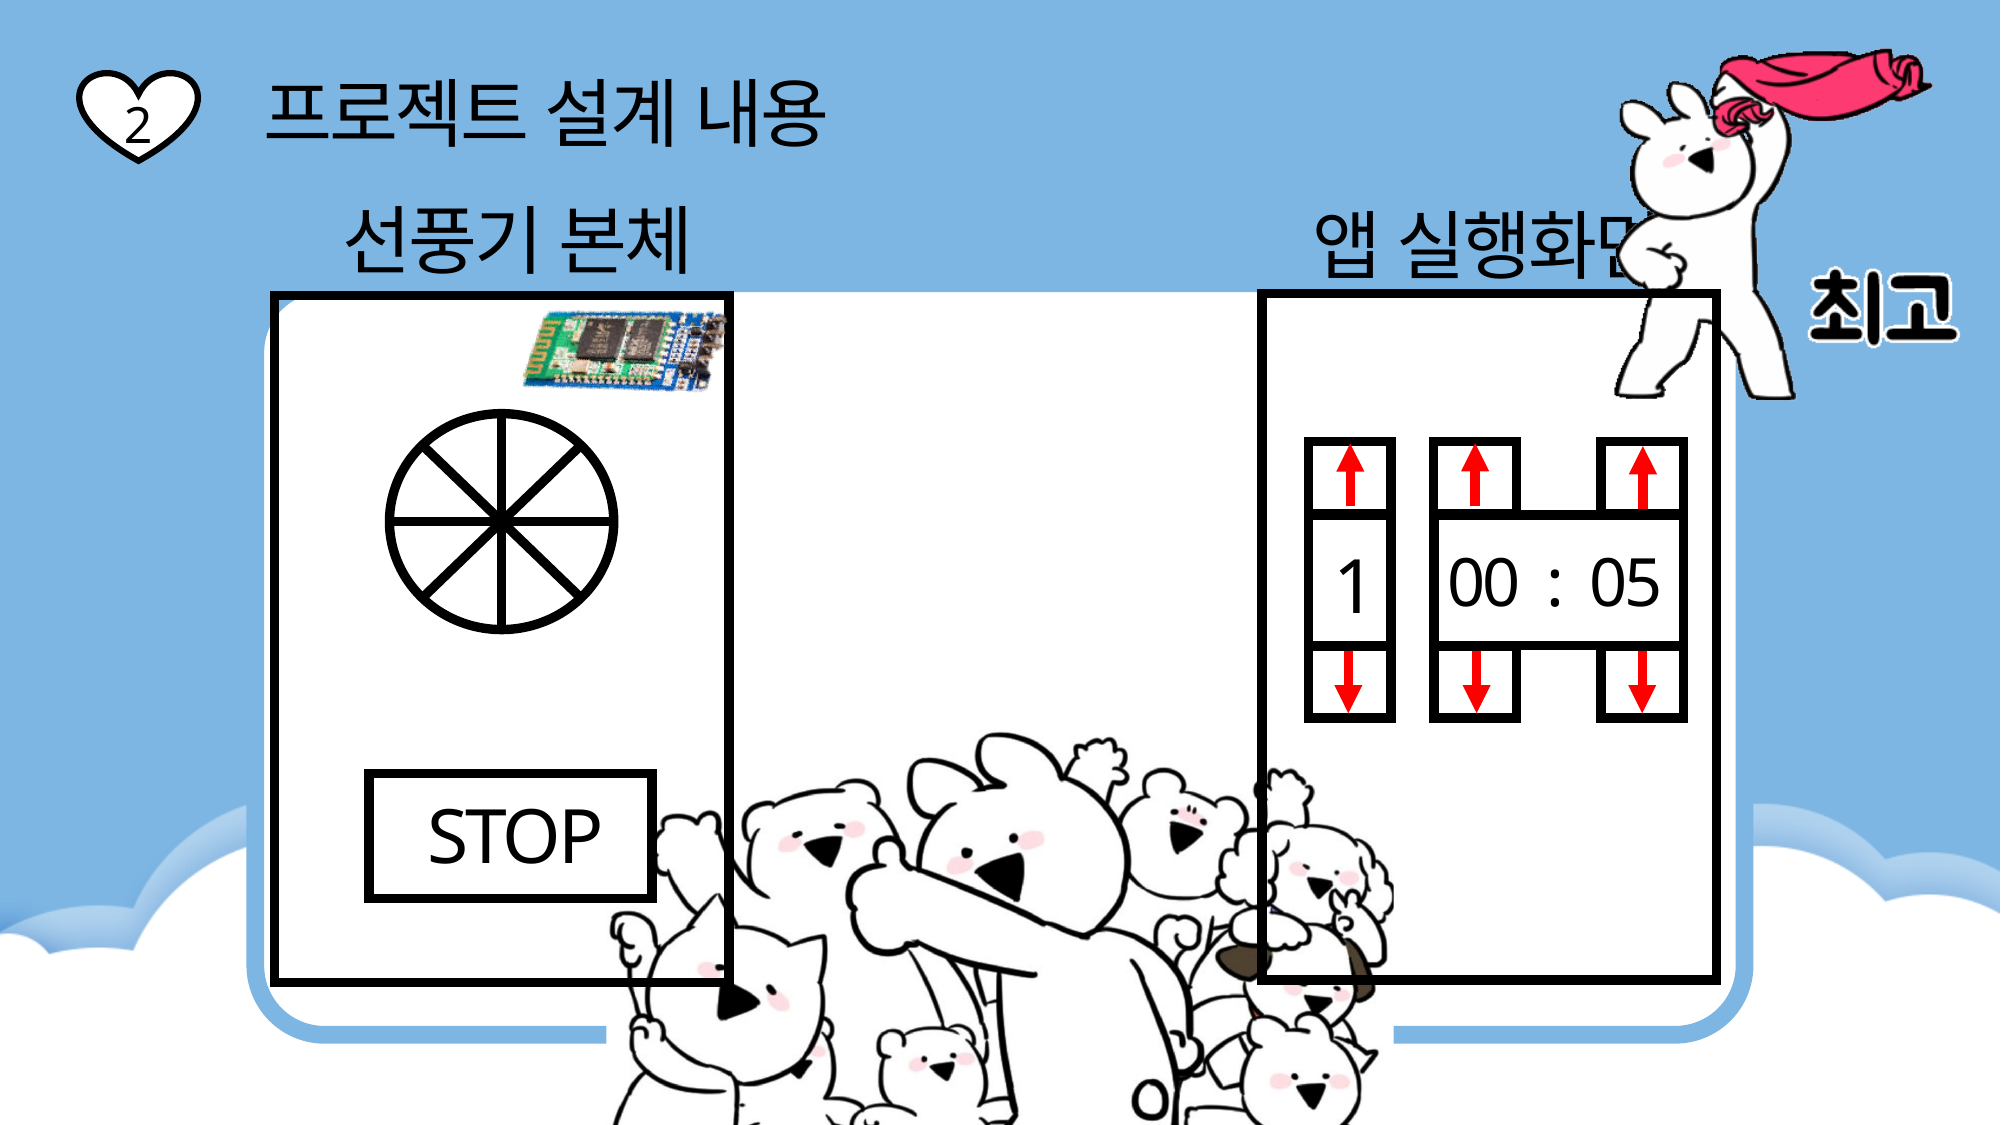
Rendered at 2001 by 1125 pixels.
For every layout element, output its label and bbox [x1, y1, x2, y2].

text_box [1261, 293, 1727, 980]
picture [0, 0, 2000, 1125]
text_box [274, 217, 754, 983]
